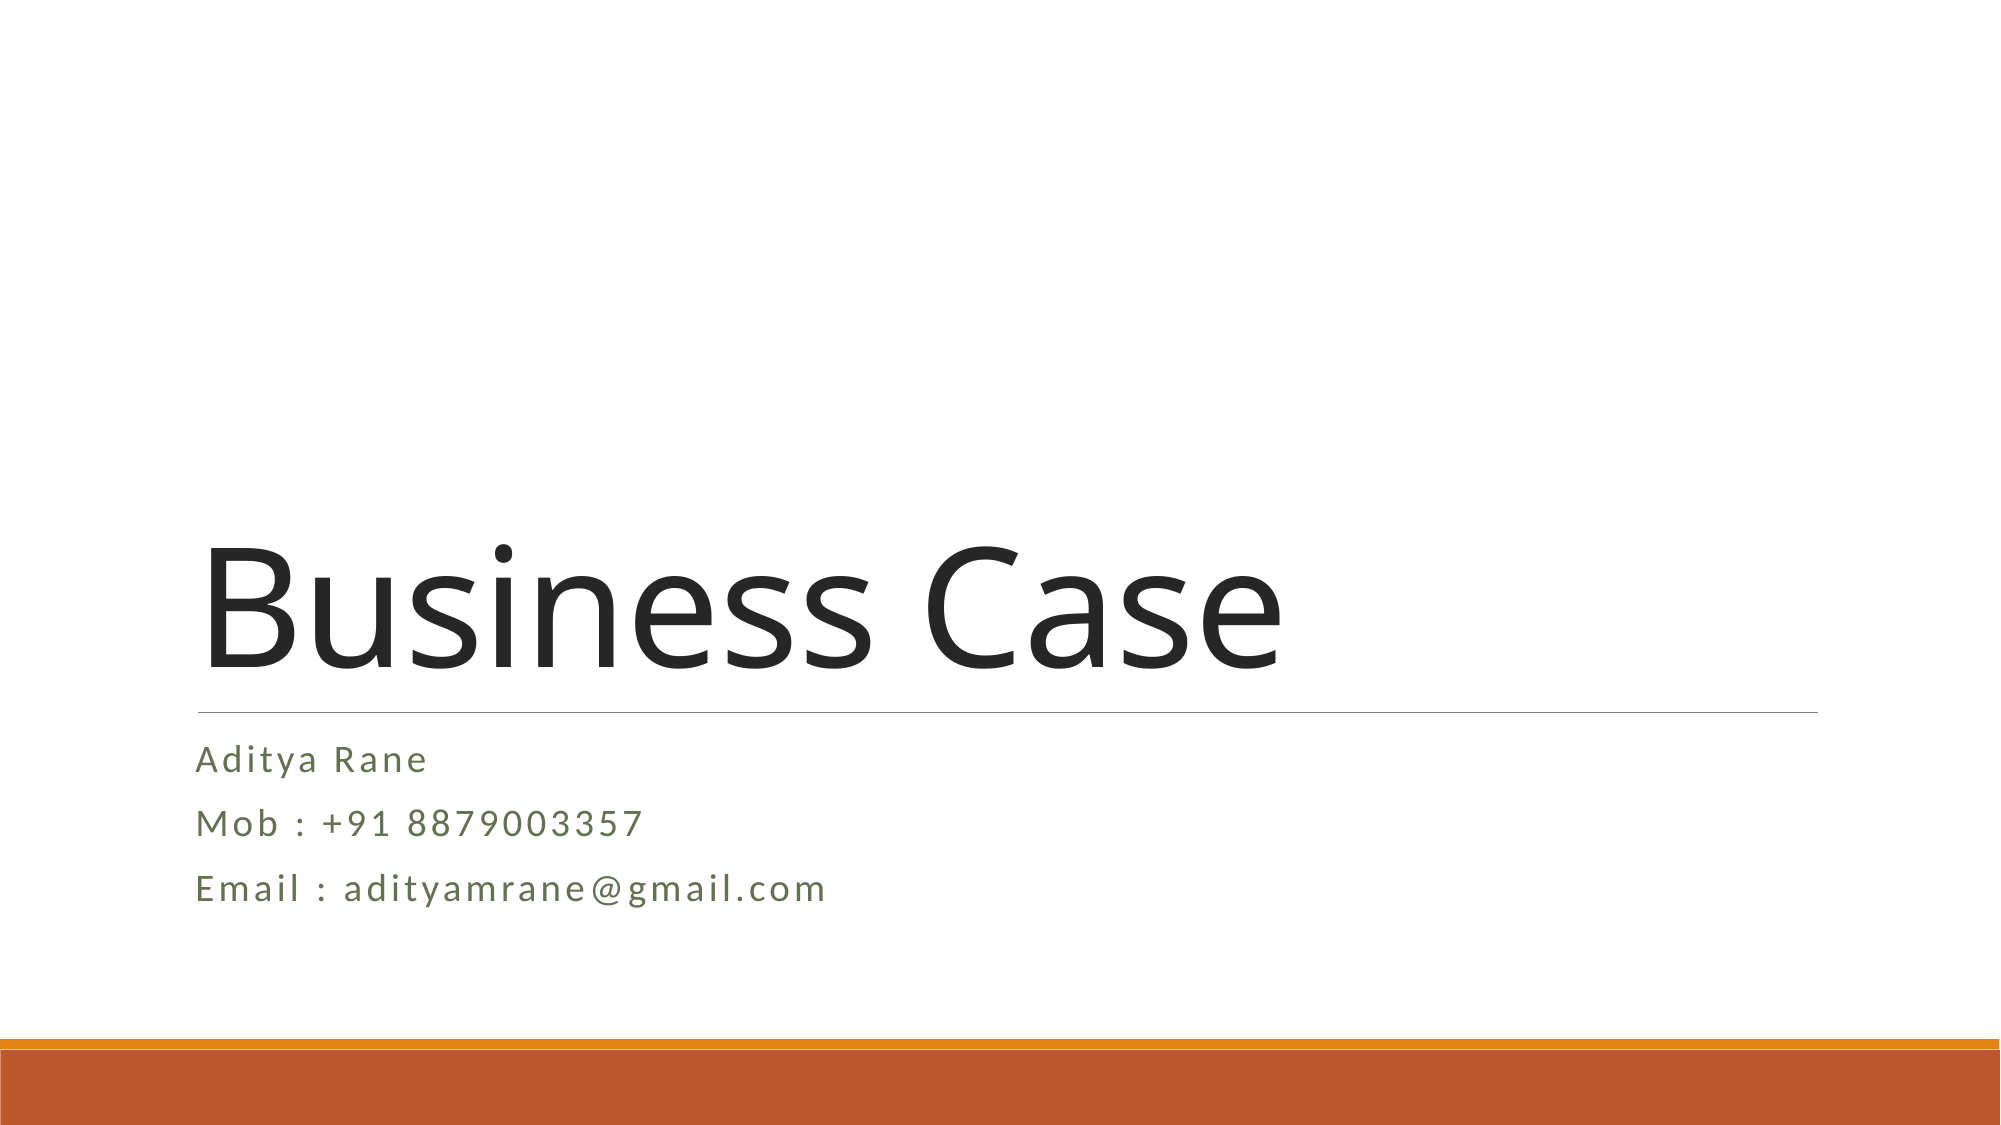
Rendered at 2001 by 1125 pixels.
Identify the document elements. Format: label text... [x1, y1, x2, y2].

title Business Case [180, 124, 1830, 710]
subtitle Aditya Rane Mob : +91 8879003357 Email : adityamrane@gmail.com [180, 730, 1831, 919]
